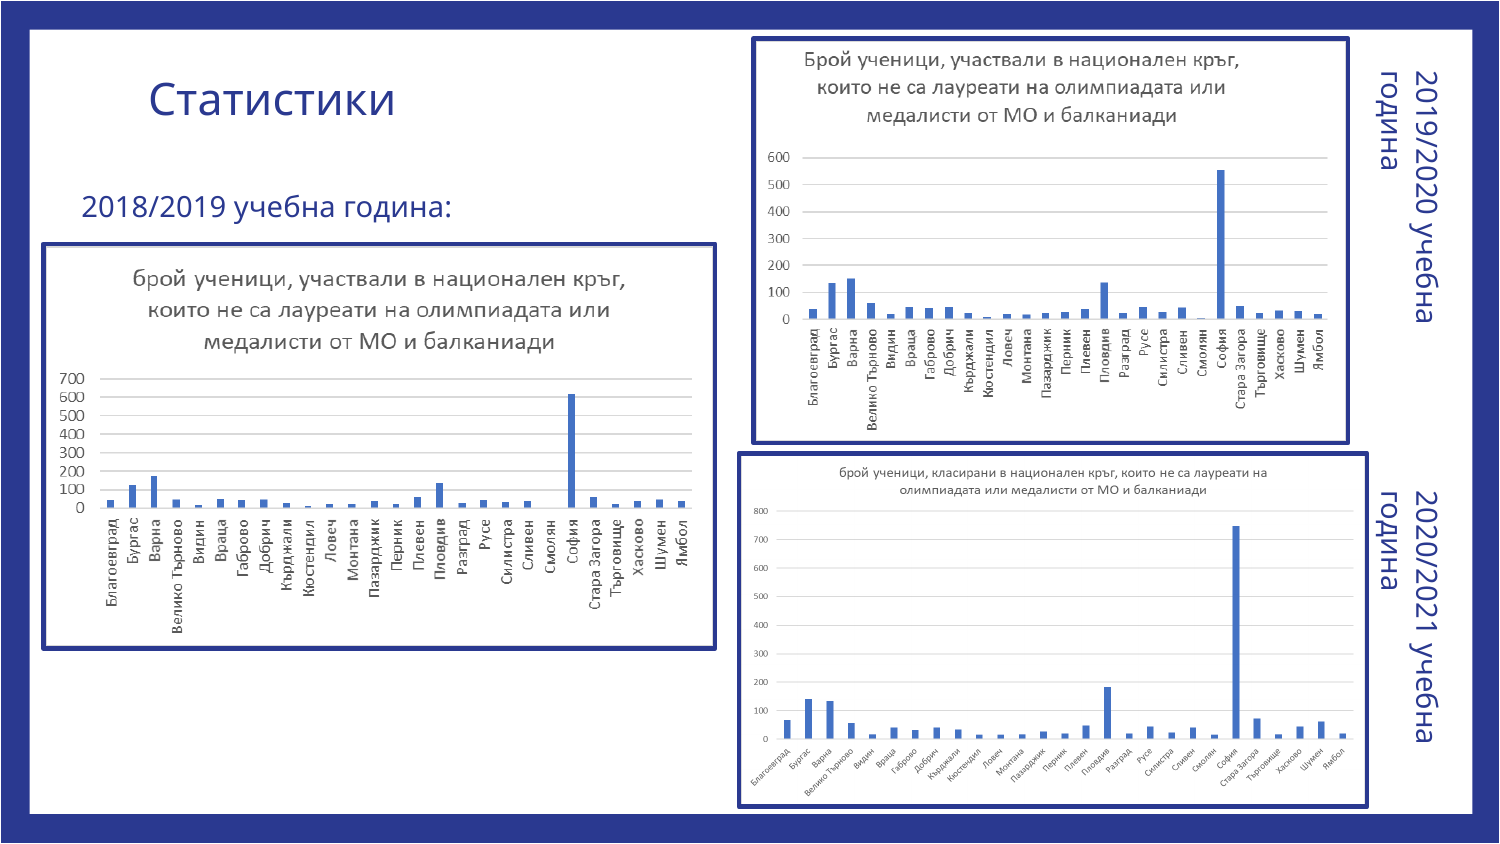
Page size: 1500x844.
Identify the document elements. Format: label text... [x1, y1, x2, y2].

text_box 2020/2021 учебна година [1369, 475, 1461, 805]
list 2018/2019 учебна година: [66, 173, 626, 242]
picture [755, 40, 1346, 441]
title Статистики [133, 55, 750, 140]
text_box 2019/2020 учебна година [1360, 55, 1461, 405]
picture [45, 245, 713, 647]
picture [740, 455, 1365, 805]
